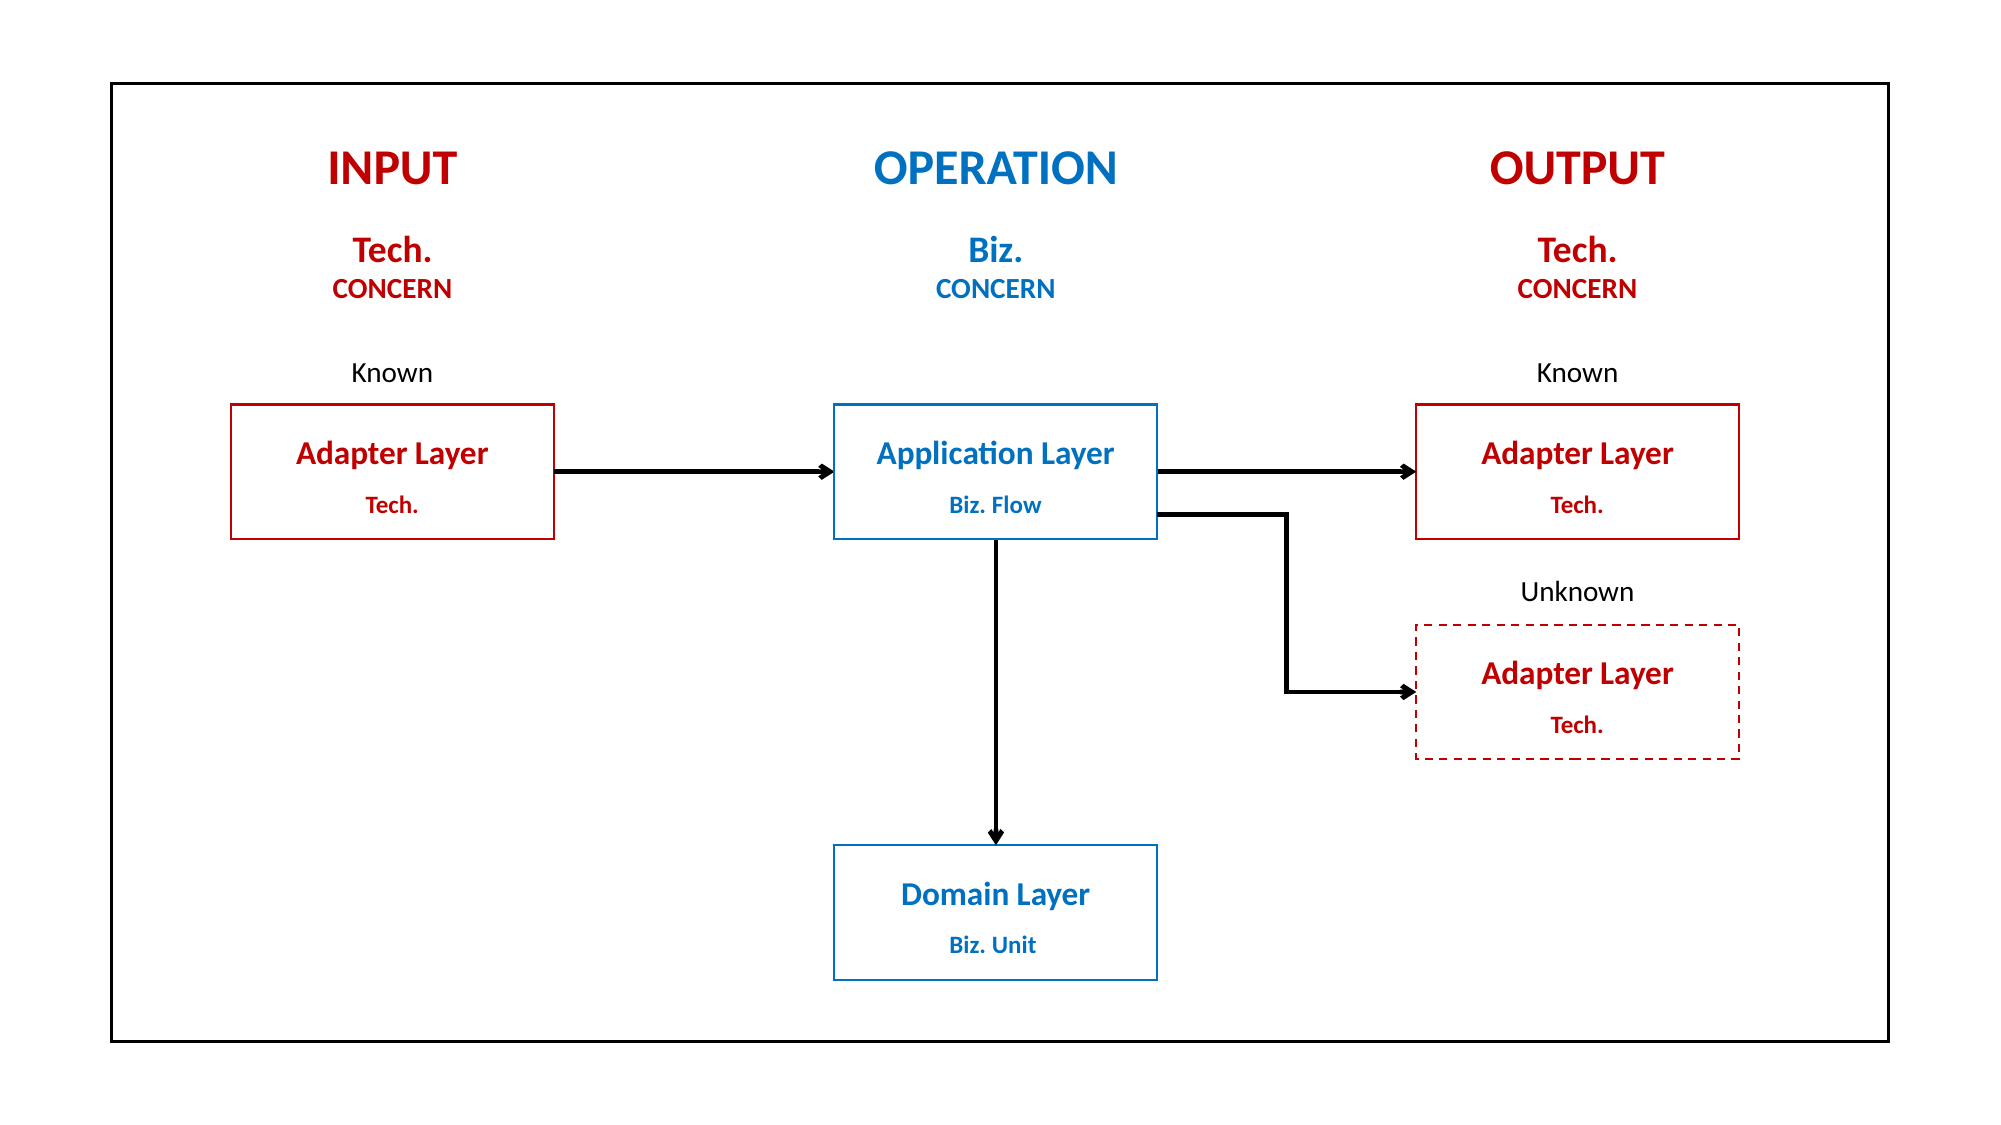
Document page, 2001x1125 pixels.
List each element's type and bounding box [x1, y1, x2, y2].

text_box [111, 83, 1889, 1042]
